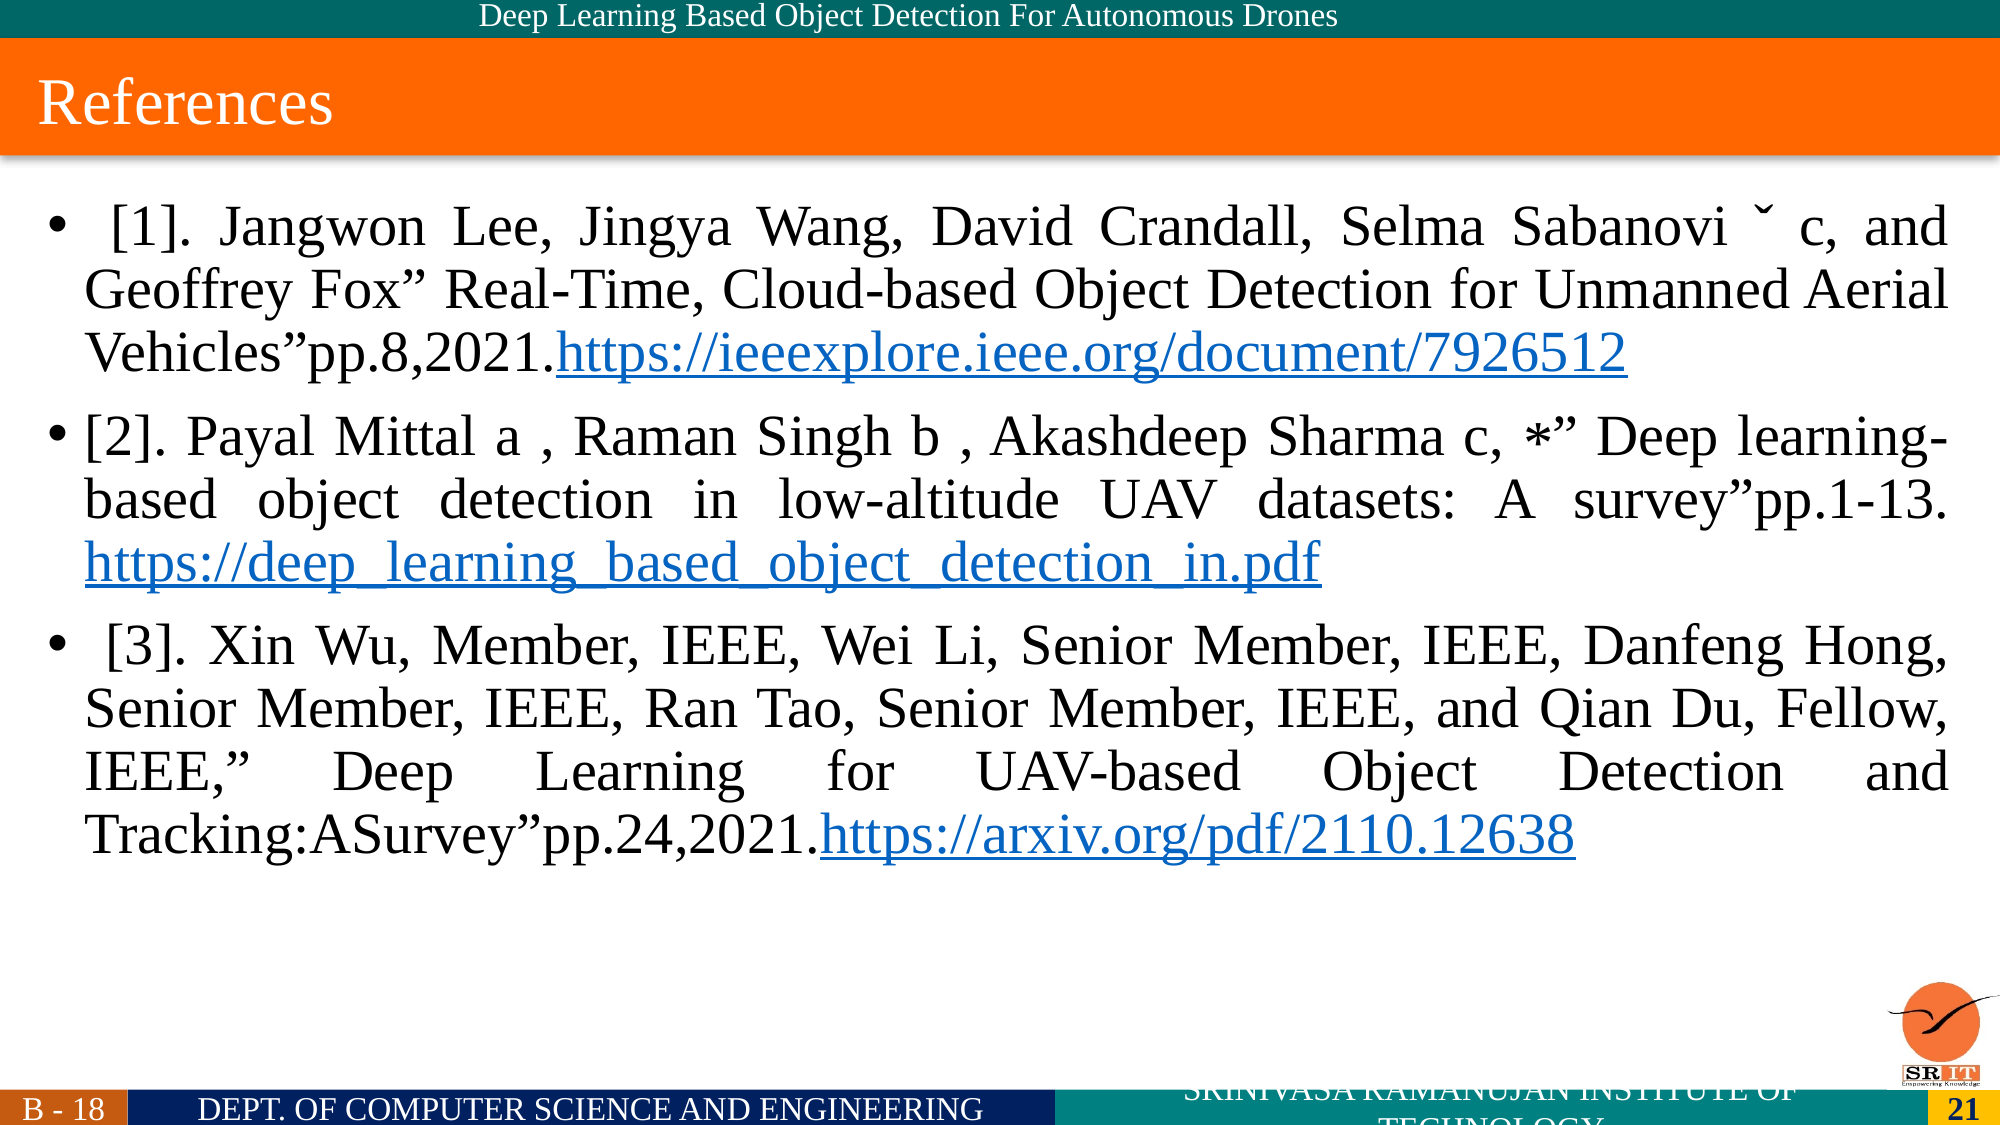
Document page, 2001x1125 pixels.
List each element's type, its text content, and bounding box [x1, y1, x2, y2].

list [1]. Jangwon Lee, Jingya Wang, David Crandall, Selma Sabanovi ˇ c, and Geoffrey Fox” Real-Time, Cloud-based Object Detection for Unmanned Aerial Vehicles”pp.8,2021.https://ieeexplore.ieee.org/document/7926512 [2]. Payal Mittal a , Raman Singh b , Akashdeep Sharma c, ⁎” Deep learning-based object detection in low-altitude UAV datasets: A survey”pp.1-13.https://deep_learning_based_object_detection_in.pdf [3]. Xin Wu, Member, IEEE, Wei Li, Senior Member, IEEE, Danfeng Hong, Senior Member, IEEE, Ran Tao, Senior Member, IEEE, and Qian Du, Fellow, IEEE,” Deep Learning for UAV-based Object Detection and Tracking:ASurvey”pp.24,2021.https://arxiv.org/pdf/2110.12638 [32, 187, 1965, 1073]
picture [1887, 977, 2000, 1090]
title References [0, 38, 2000, 156]
text_box Deep Learning Based Object Detection For Autonomous Drones [439, 0, 2000, 85]
